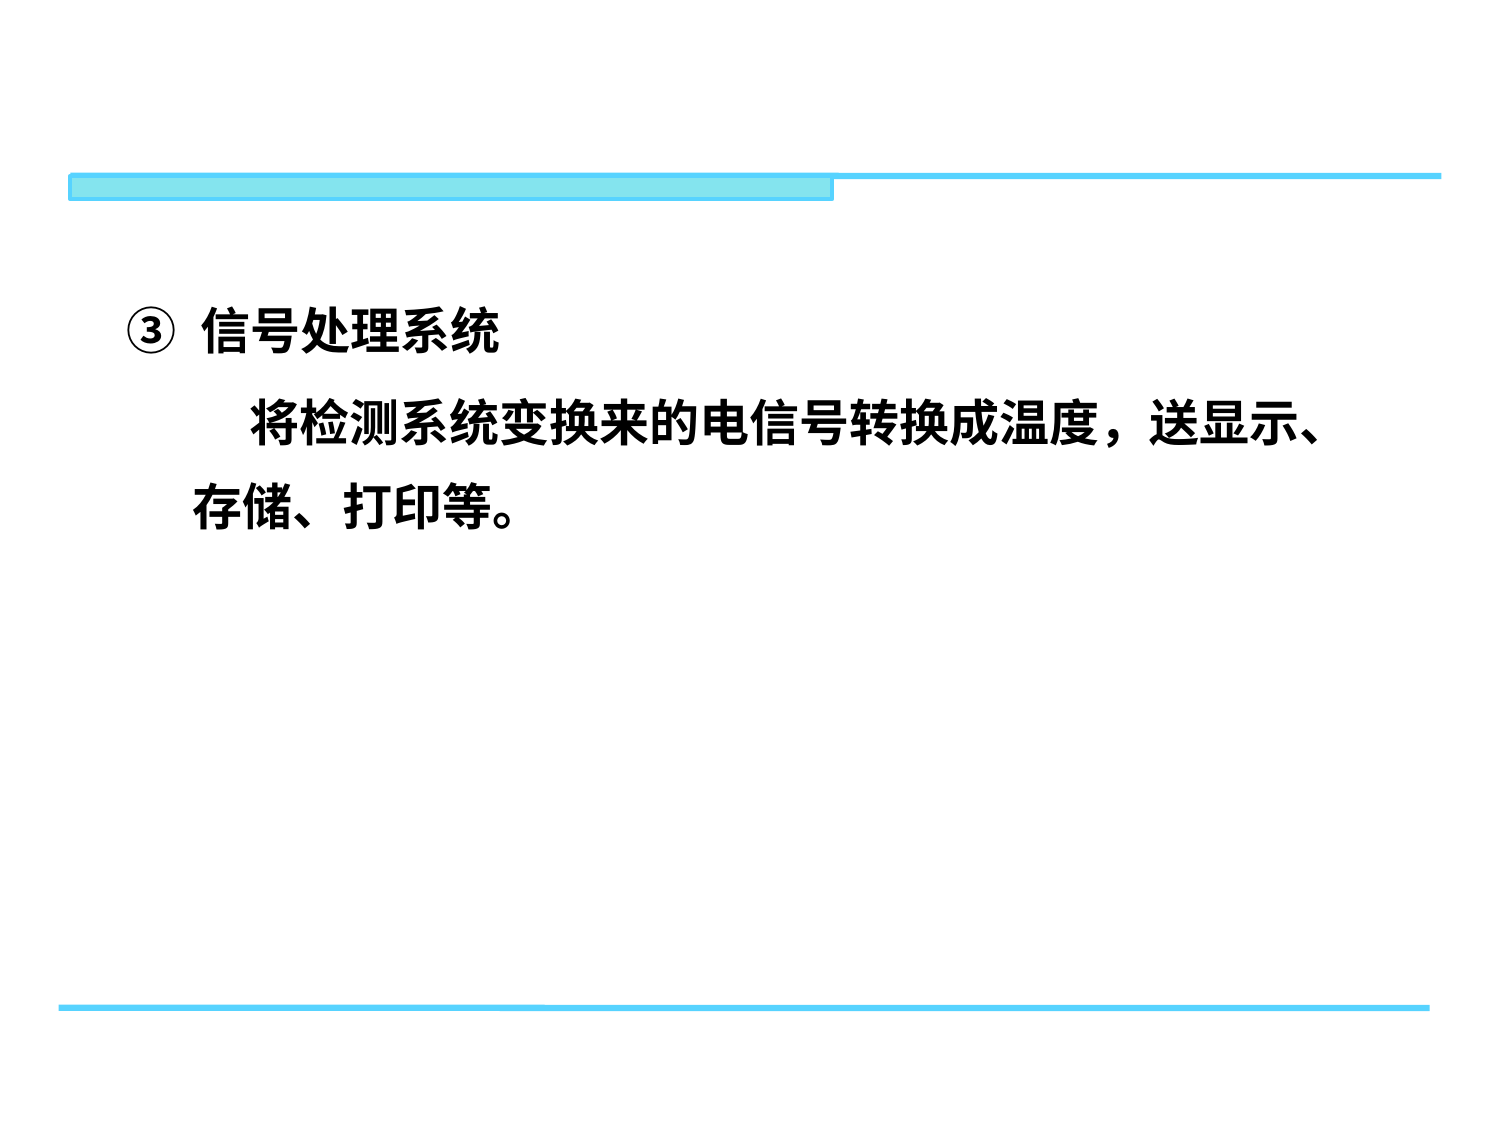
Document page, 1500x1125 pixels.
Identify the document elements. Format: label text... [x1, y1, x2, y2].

text_box 将检测系统变换来的电信号转换成温度，送显示、存储、打印等。 [177, 360, 1324, 544]
text_box ③ 信号处理系统 [112, 267, 656, 367]
